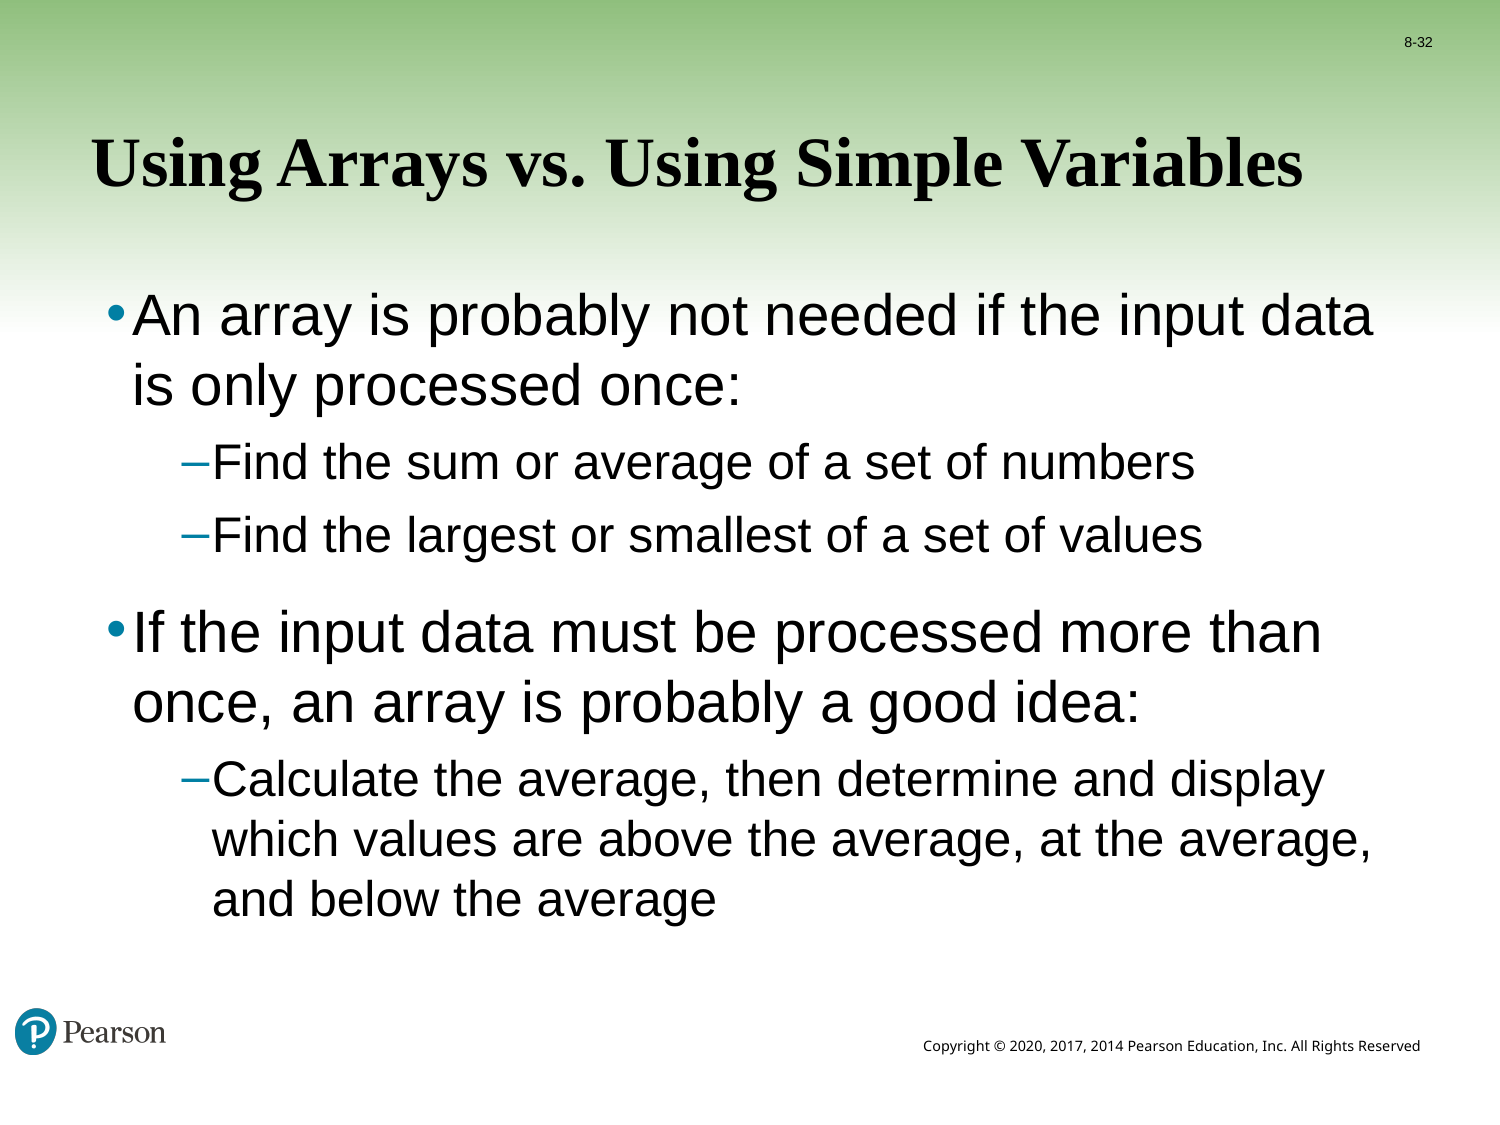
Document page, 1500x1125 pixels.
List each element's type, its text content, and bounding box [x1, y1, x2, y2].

title Using Arrays vs. Using Simple Variables [75, 35, 1425, 216]
picture [15, 1041, 26, 1055]
picture [15, 1008, 30, 1024]
picture [41, 1008, 166, 1055]
picture [23, 1017, 49, 1042]
slide_number 8-32 [1389, 18, 1480, 49]
list An array is probably not needed if the input data is only processed once: Find the sum or average of a set of numbers Find the largest or smallest of a set of values If the input data must be processed more than once, an array is probably a good idea: Calculate the average, then determine and display which values are above the average, at the average, and below the average [75, 262, 1425, 1005]
